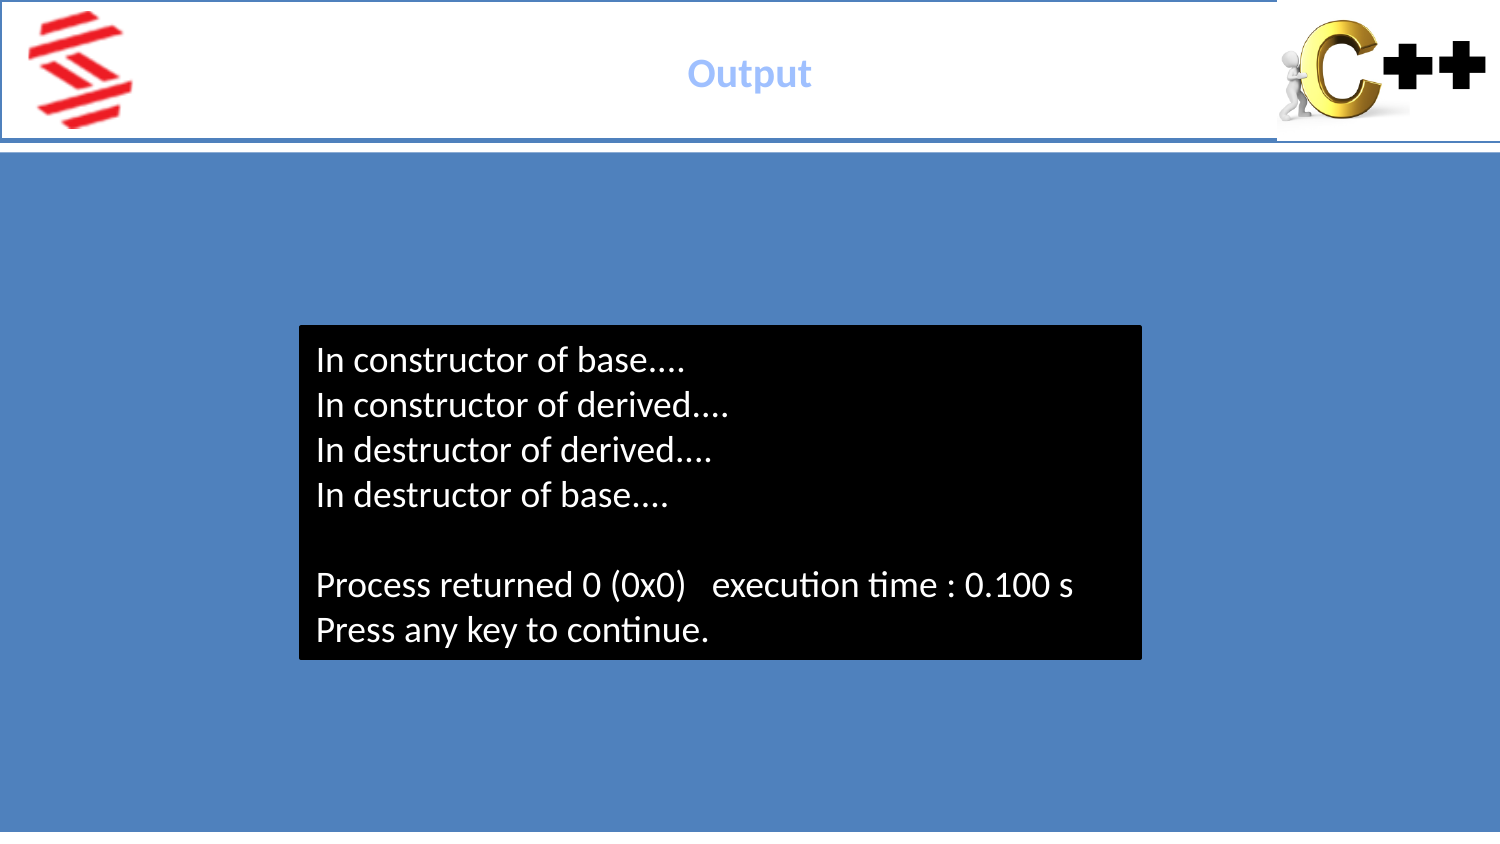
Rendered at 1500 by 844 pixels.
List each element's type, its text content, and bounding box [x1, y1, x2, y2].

text_box [0, 150, 1500, 834]
title Output [0, 0, 1274, 143]
picture [23, 11, 141, 130]
text_box In constructor of base.... In constructor of derived.... In destructor of derived.... In destructor of base.... Process returned 0 (0x0) execution time : 0.100 s Press any key to continue. [299, 325, 1142, 660]
picture [1277, 0, 1500, 141]
